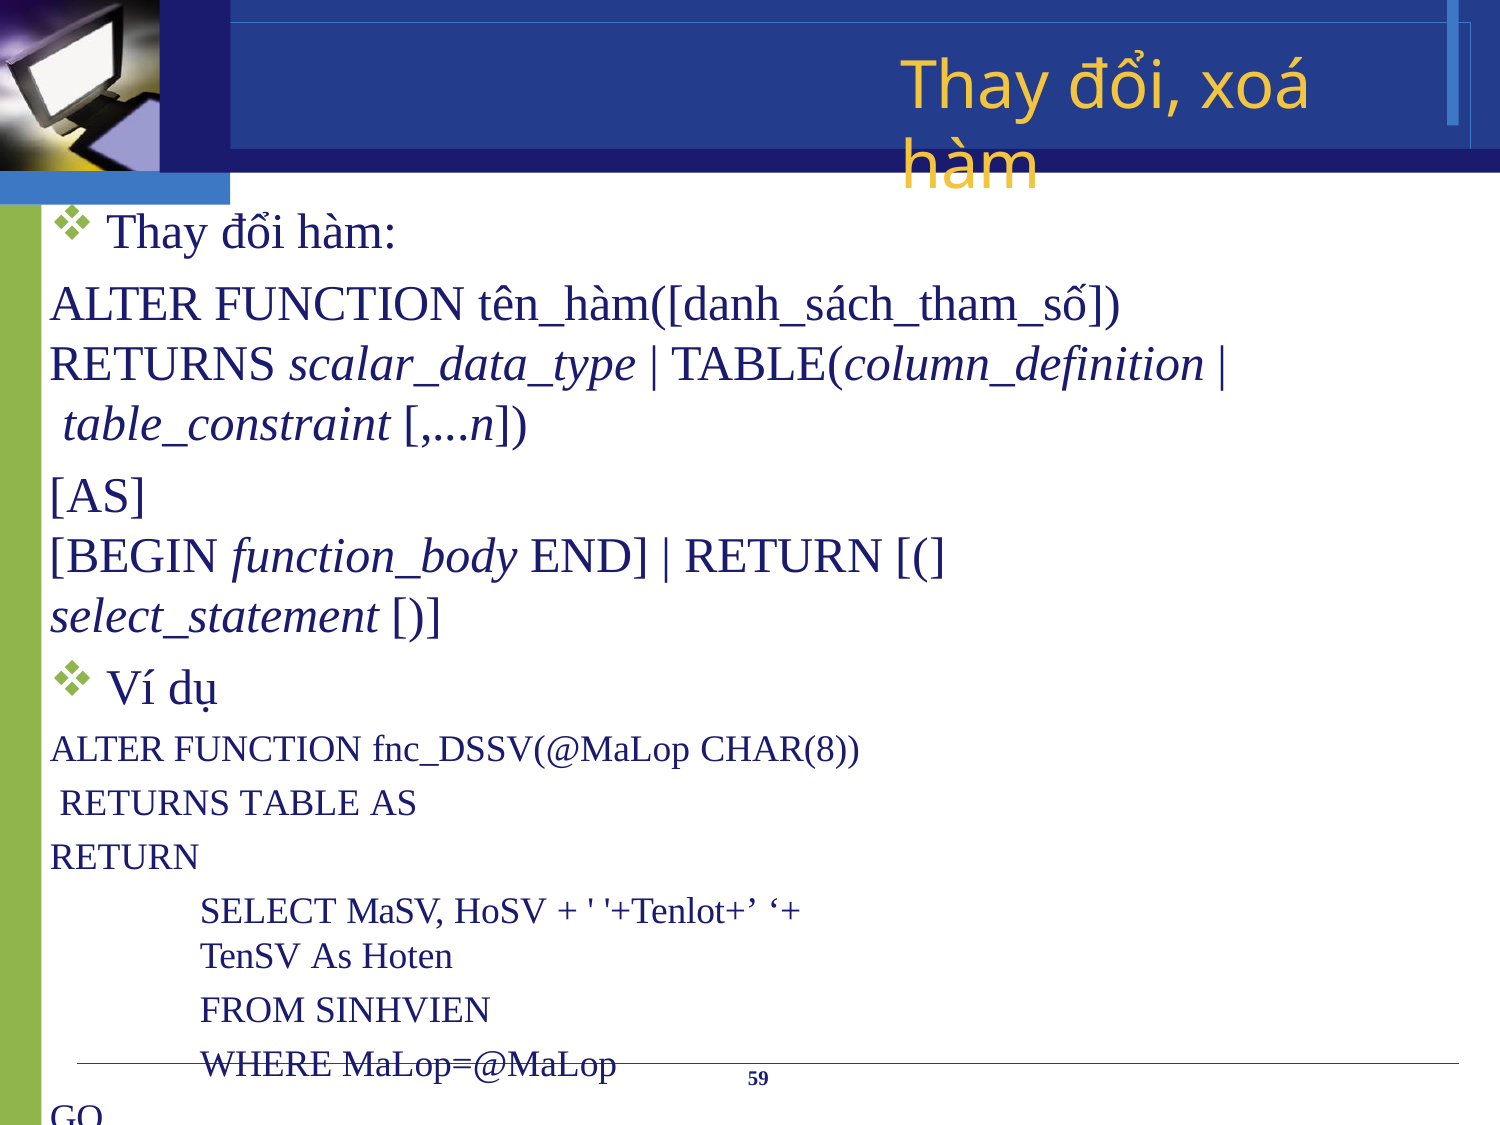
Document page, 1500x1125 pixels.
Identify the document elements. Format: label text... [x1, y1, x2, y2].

text_box Thay đổi hàm: ALTER FUNCTION tên_hàm([danh_sách_tham_số]) RETURNS scalar_data_type | TABLE(column_definition | table_constraint [,...n]) [AS] [BEGIN function_body END] | RETURN [(] select_statement [)] Ví dụ ALTER FUNCTION fnc_DSSV(@MaLop CHAR(8)) RETURNS TABLE AS RETURN SELECT MaSV, HoSV + ' '+Tenlot+’ ‘+ TenSV As Hoten FROM SINHVIEN WHERE MaLop=@MaLop GO [47, 184, 1355, 1125]
picture [0, 0, 159, 171]
title Thay đổi, xoá hàm [897, 39, 1450, 230]
